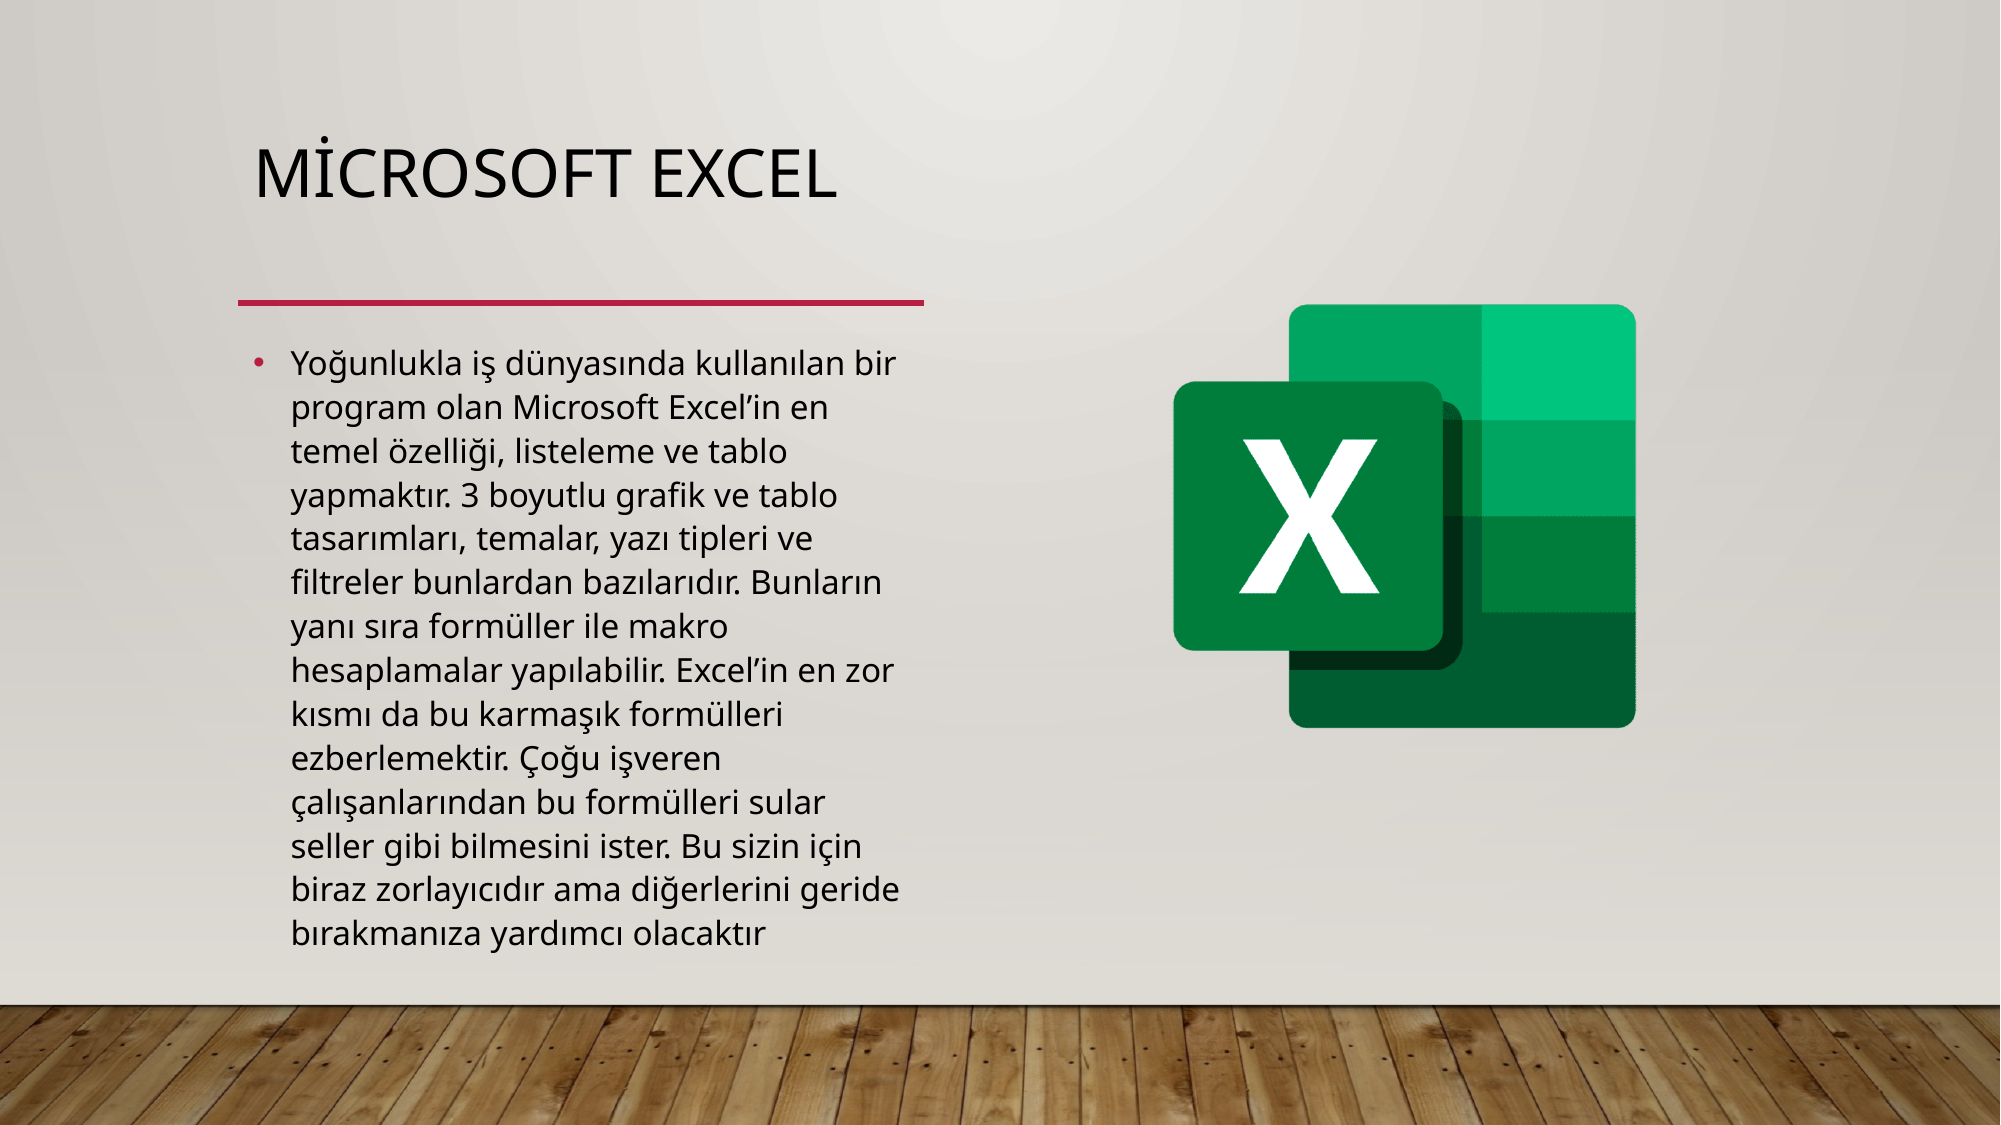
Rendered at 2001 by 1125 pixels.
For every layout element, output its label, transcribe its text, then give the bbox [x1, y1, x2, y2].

picture [0, 1006, 2000, 1125]
text_box [0, 330, 2000, 1004]
title Microsoft excel [238, 131, 924, 302]
list Yoğunlukla iş dünyasında kullanılan bir program olan Microsoft Excel’in en temel özelliği, listeleme ve tablo yapmaktır. 3 boyutlu grafik ve tablo tasarımları, temalar, yazı tipleri ve filtreler bunlardan bazılarıdır. Bunların yanı sıra formüller ile makro hesaplamalar yapılabilir. Excel’in en zor kısmı da bu karmaşık formülleri ezberlemektir. Çoğu işveren çalışanlarından bu formülleri sular seller gibi bilmesini ister. Bu sizin için biraz zorlayıcıdır ama diğerlerini geride bırakmanıza yardımcı olacaktır [238, 330, 923, 897]
text_box [0, 0, 2000, 330]
picture [999, 208, 1814, 820]
